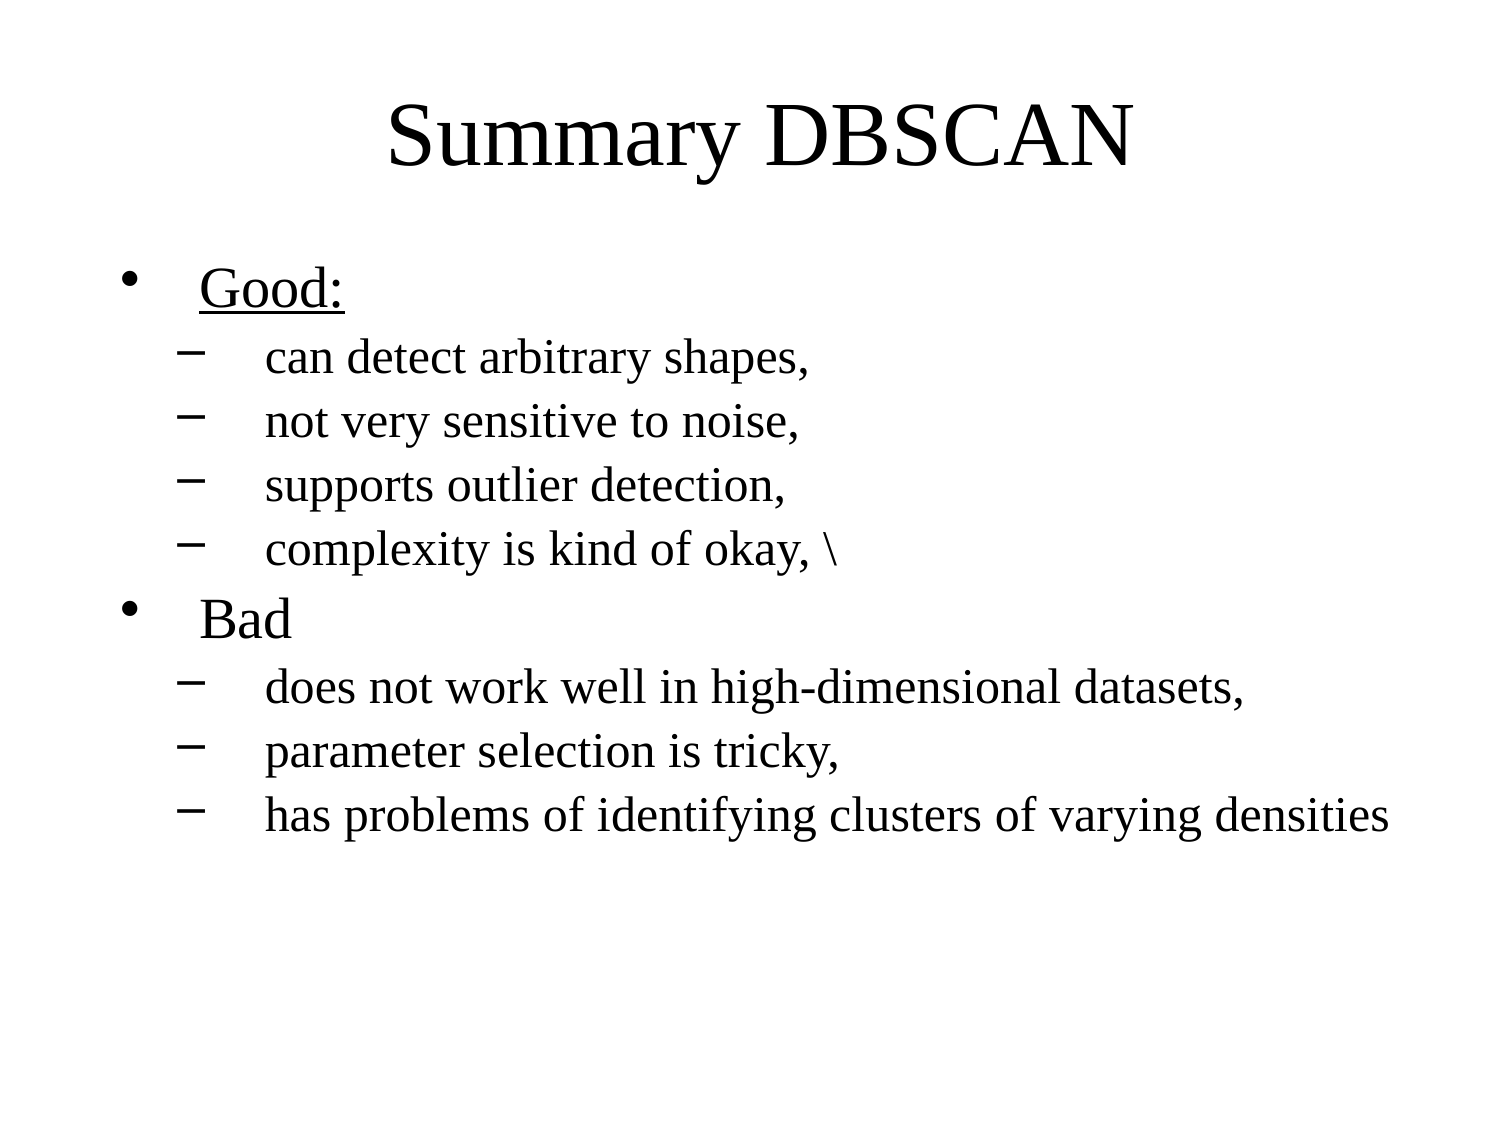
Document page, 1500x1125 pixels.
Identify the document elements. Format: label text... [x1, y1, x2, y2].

title Summary DBSCAN [121, 72, 1401, 186]
list Good: can detect arbitrary shapes, not very sensitive to noise, supports outlier detection, complexity is kind of okay, \ Bad does not work well in high-dimensional datasets, parameter selection is tricky, has problems of identifying clusters of varying densities [104, 249, 1418, 1038]
